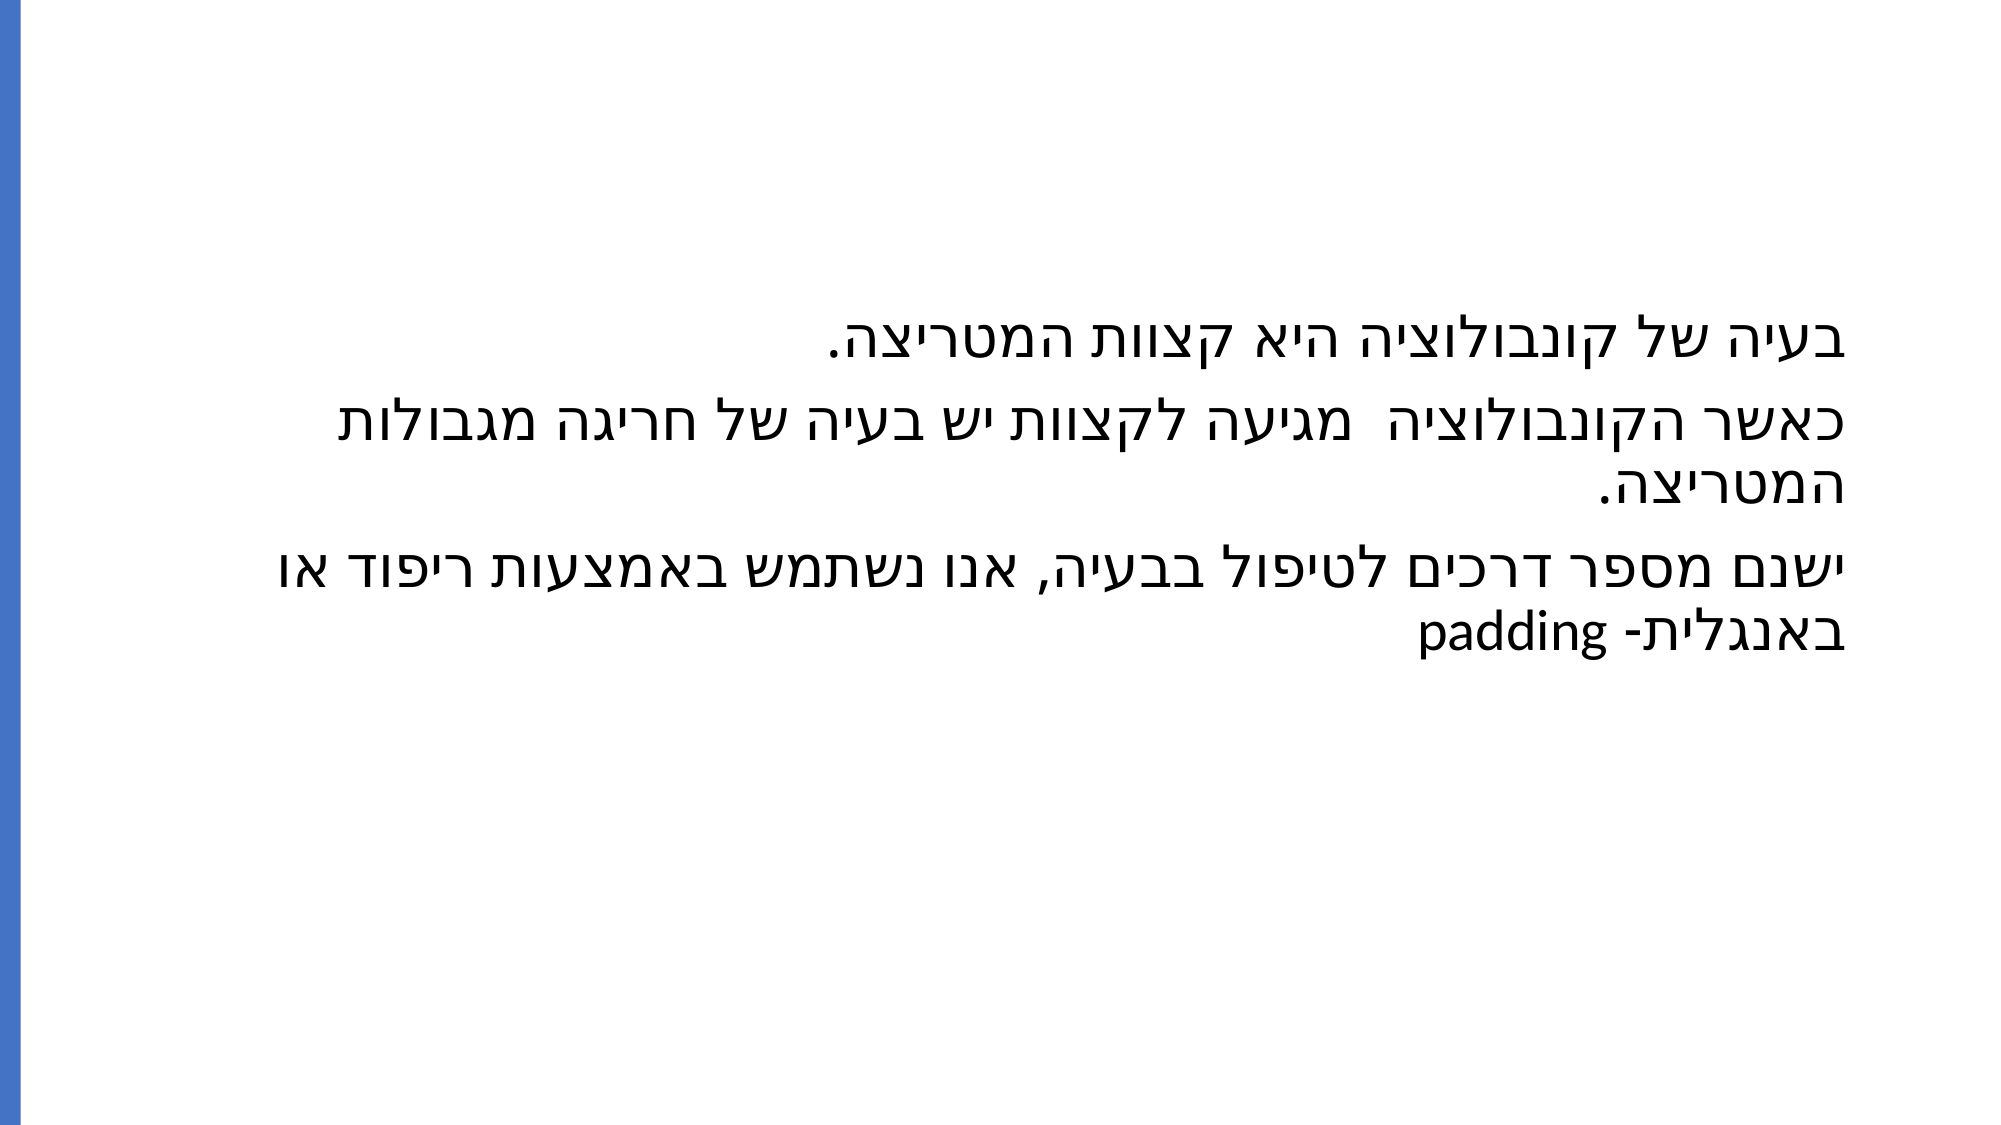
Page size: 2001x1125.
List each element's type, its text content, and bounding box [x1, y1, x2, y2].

list בעיה של קונבולוציה היא קצוות המטריצה. כאשר הקונבולוציה מגיעה לקצוות יש בעיה של חריגה מגבולות המטריצה. ישנם מספר דרכים לטיפול בבעיה, אנו נשתמש באמצעות ריפוד או באנגלית- padding [137, 299, 1863, 1014]
text_box [0, 0, 21, 1125]
